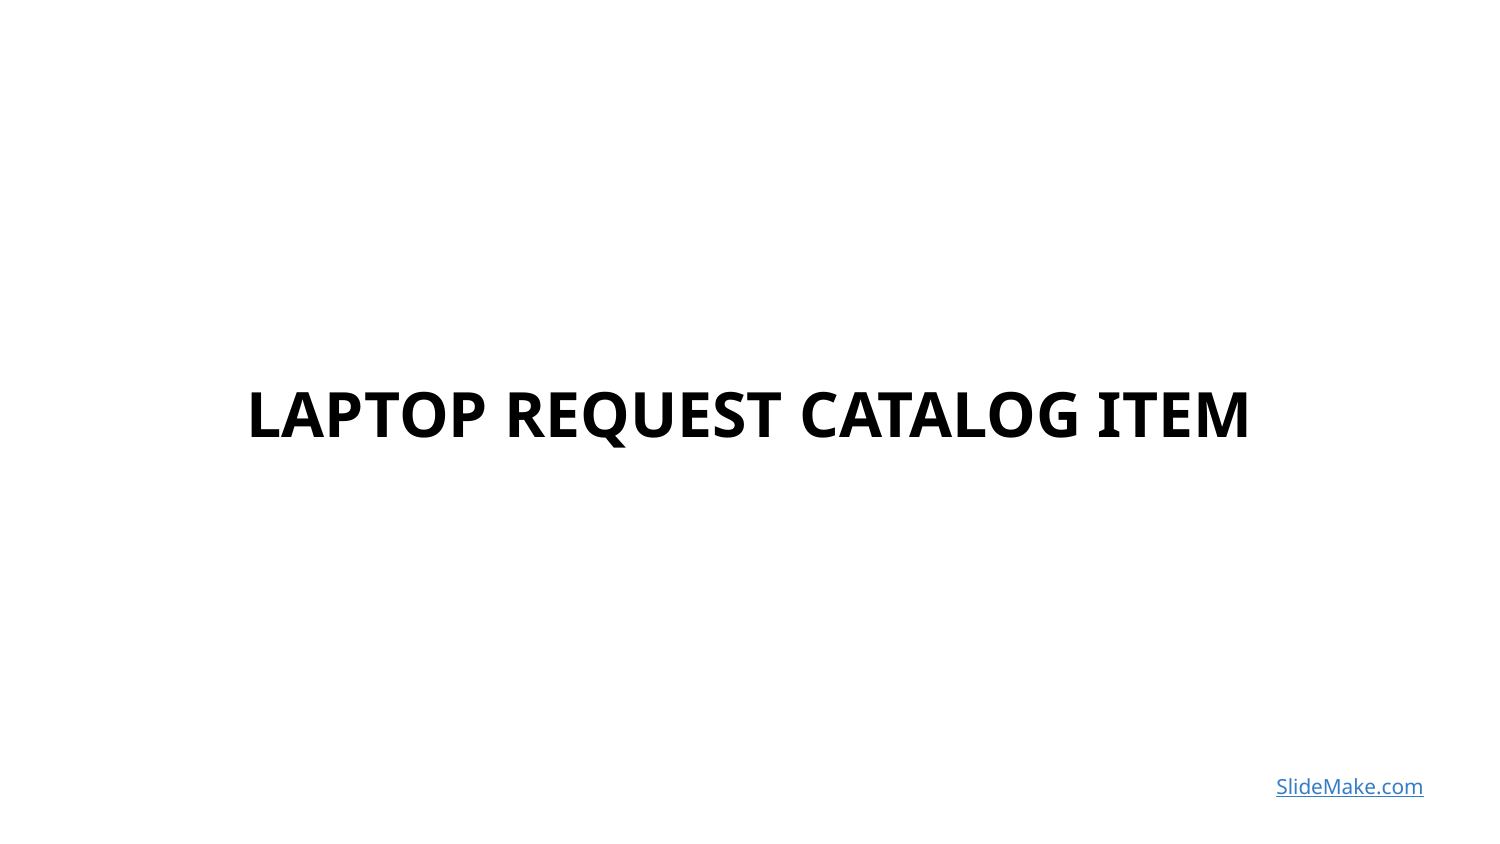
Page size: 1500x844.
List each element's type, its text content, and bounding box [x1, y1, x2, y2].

text_box SlideMake.com [1199, 749, 1500, 825]
text_box LAPTOP REQUEST CATALOG ITEM [74, 374, 1425, 450]
